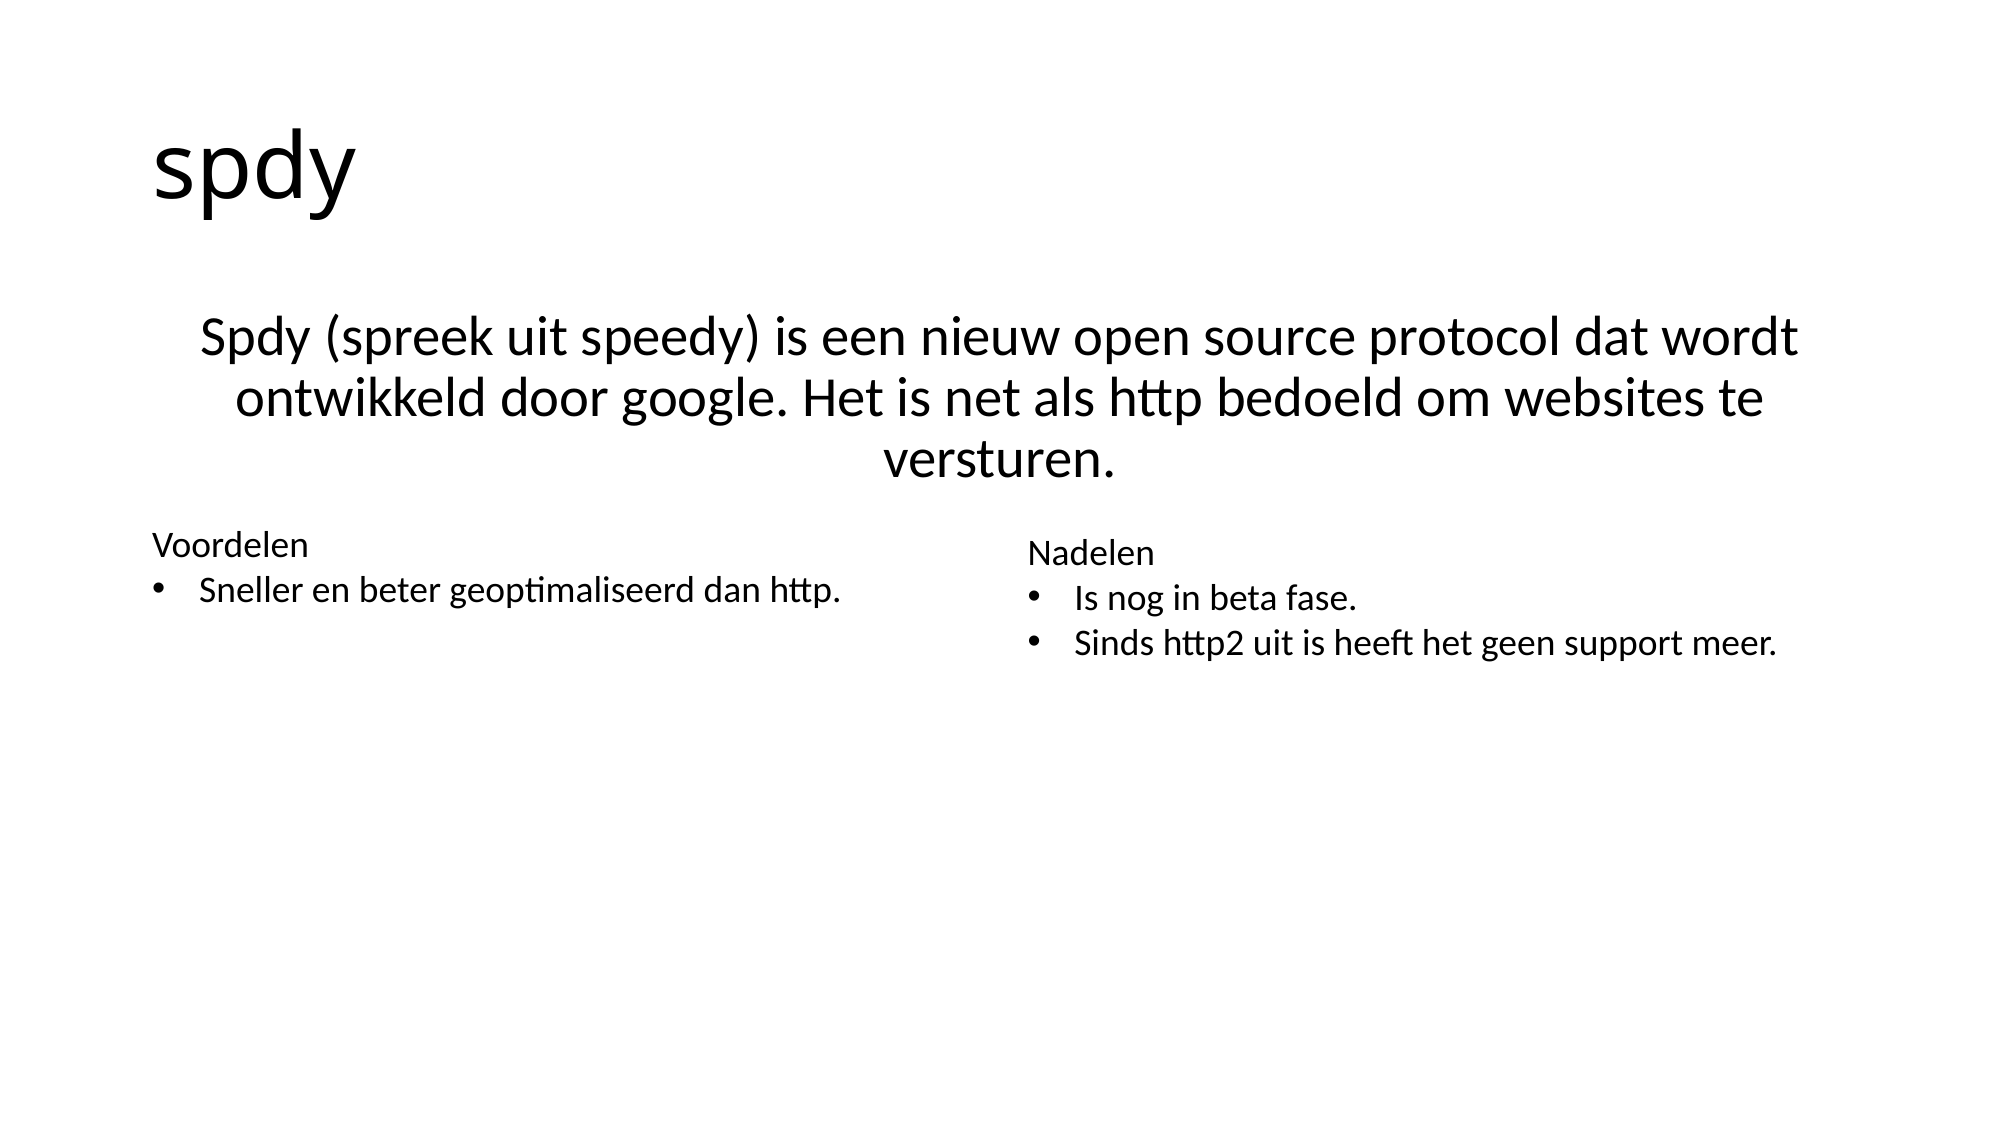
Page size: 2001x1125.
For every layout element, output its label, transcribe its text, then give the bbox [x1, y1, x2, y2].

list Spdy (spreek uit speedy) is een nieuw open source protocol dat wordt ontwikkeld door google. Het is net als http bedoeld om websites te versturen. [137, 299, 1863, 499]
title spdy [137, 59, 1863, 278]
text_box Nadelen Is nog in beta fase. Sinds http2 uit is heeft het geen support meer. [1012, 520, 1863, 671]
text_box Voordelen Sneller en beter geoptimaliseerd dan http. [137, 512, 988, 663]
